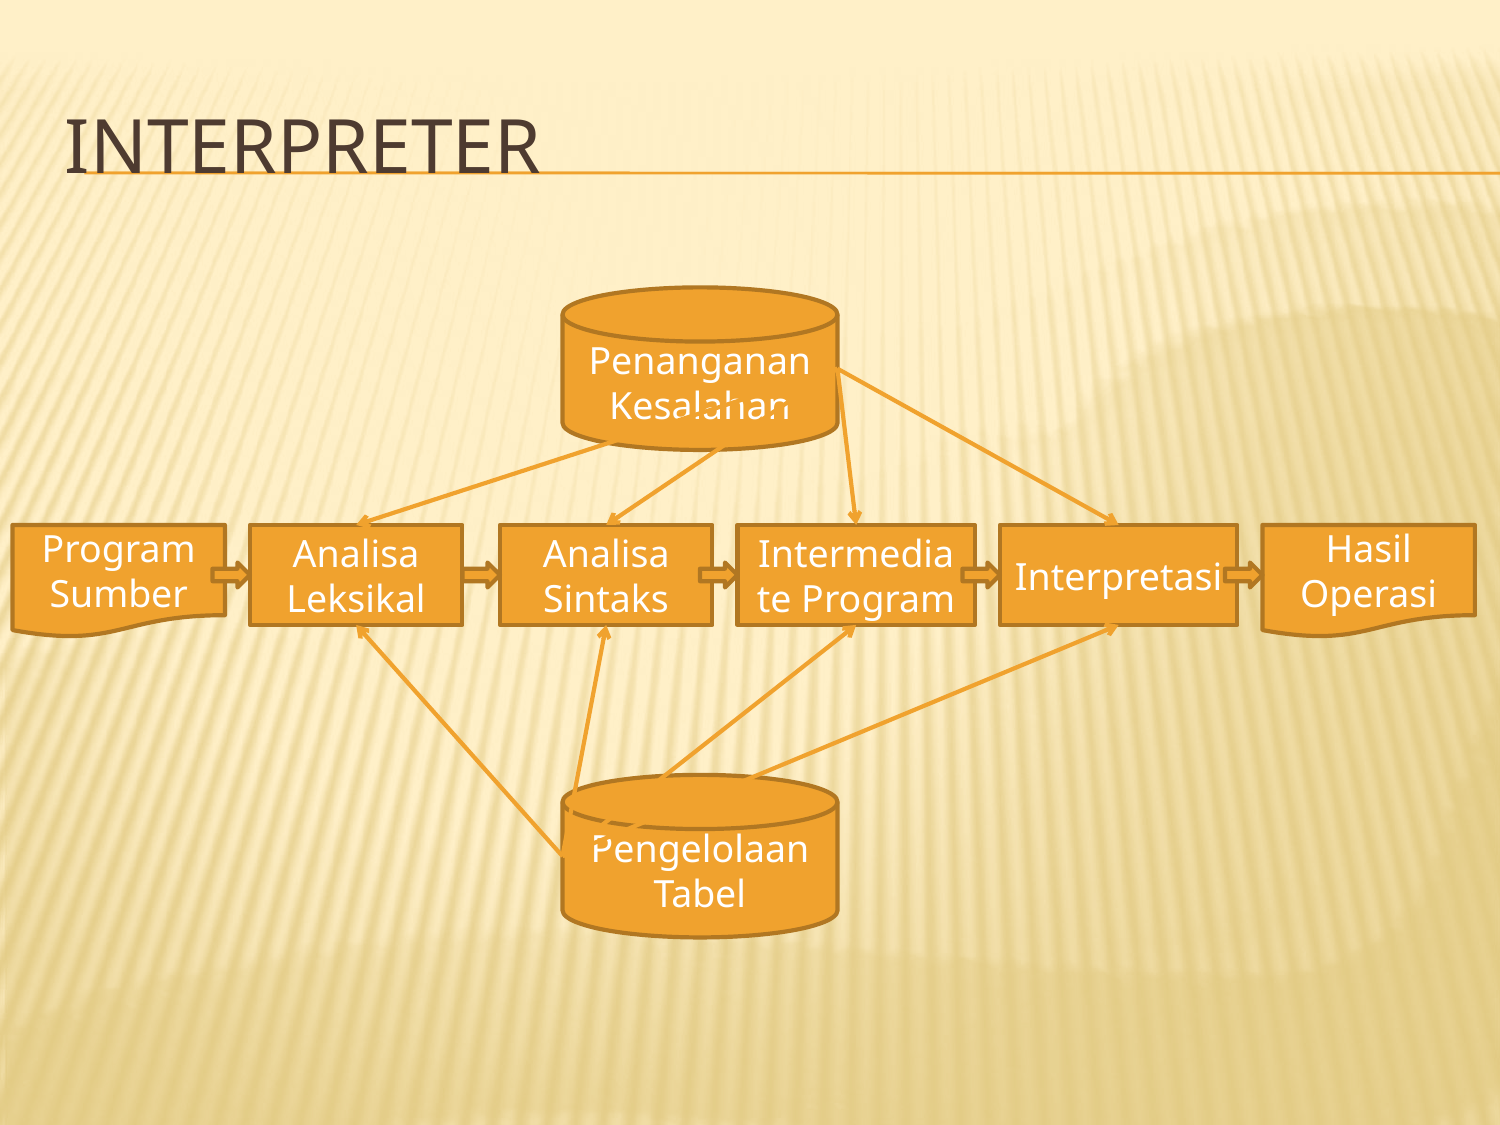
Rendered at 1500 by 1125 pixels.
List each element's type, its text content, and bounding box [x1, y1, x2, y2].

title INTERPRETER [50, 75, 1475, 213]
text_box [12, 287, 1476, 938]
